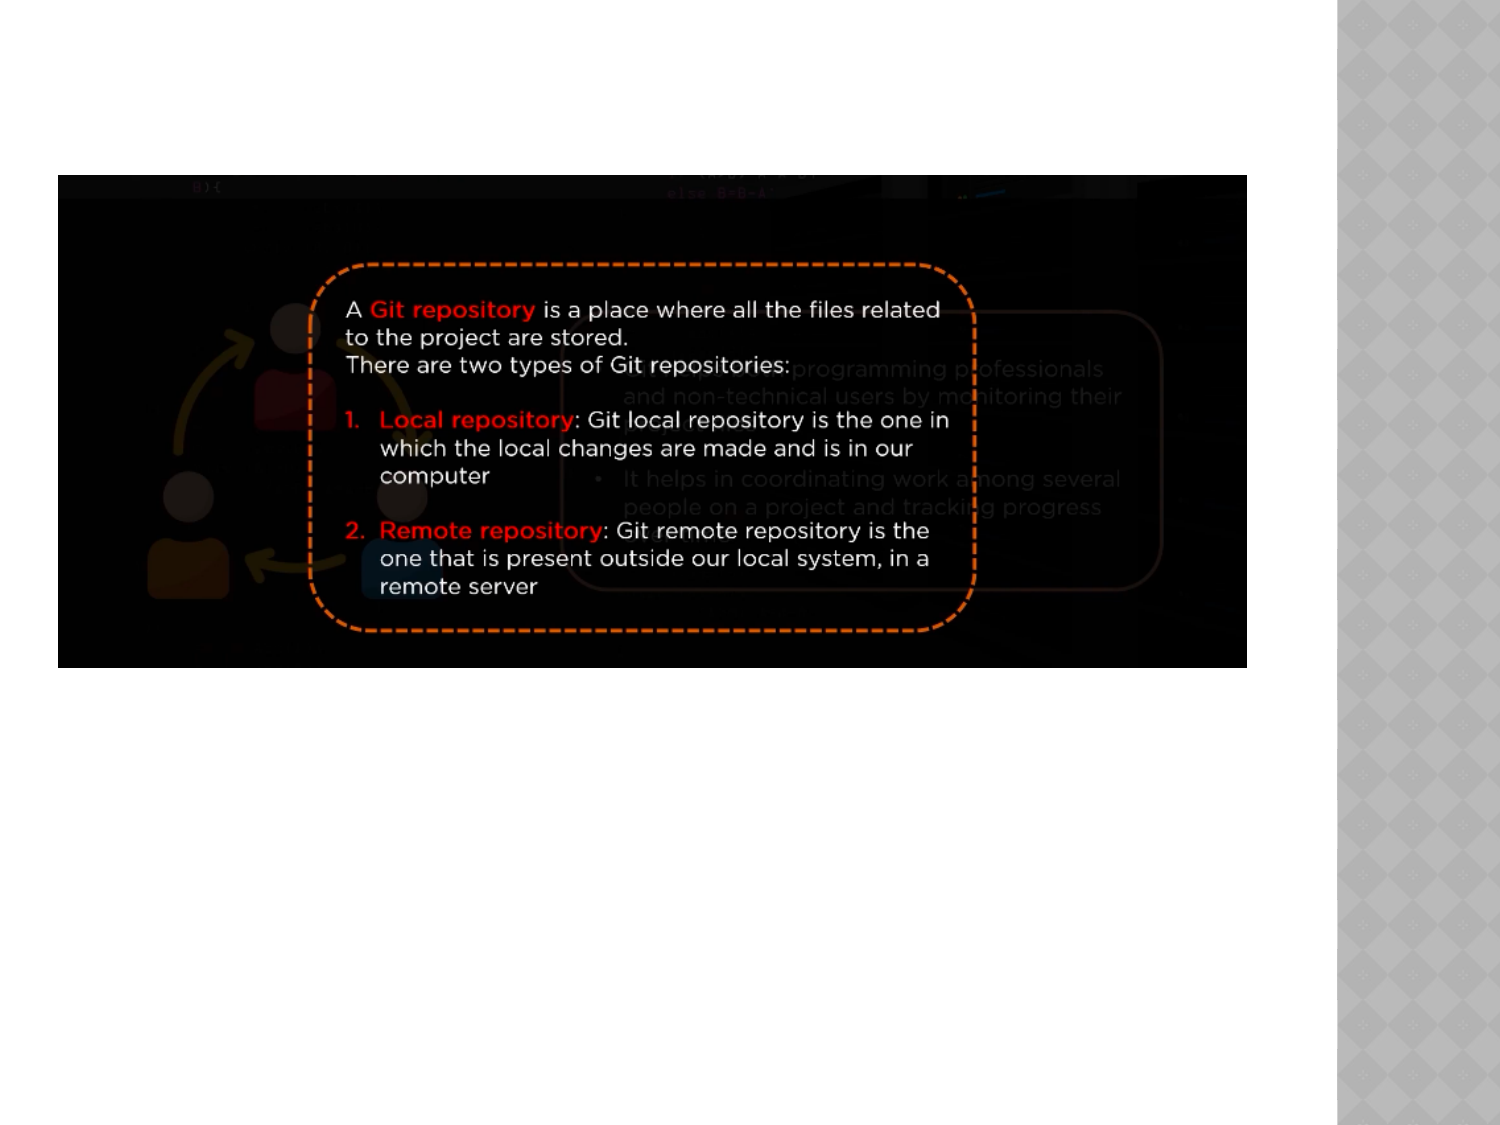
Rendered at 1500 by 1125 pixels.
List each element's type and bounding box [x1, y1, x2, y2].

list [58, 175, 1247, 668]
